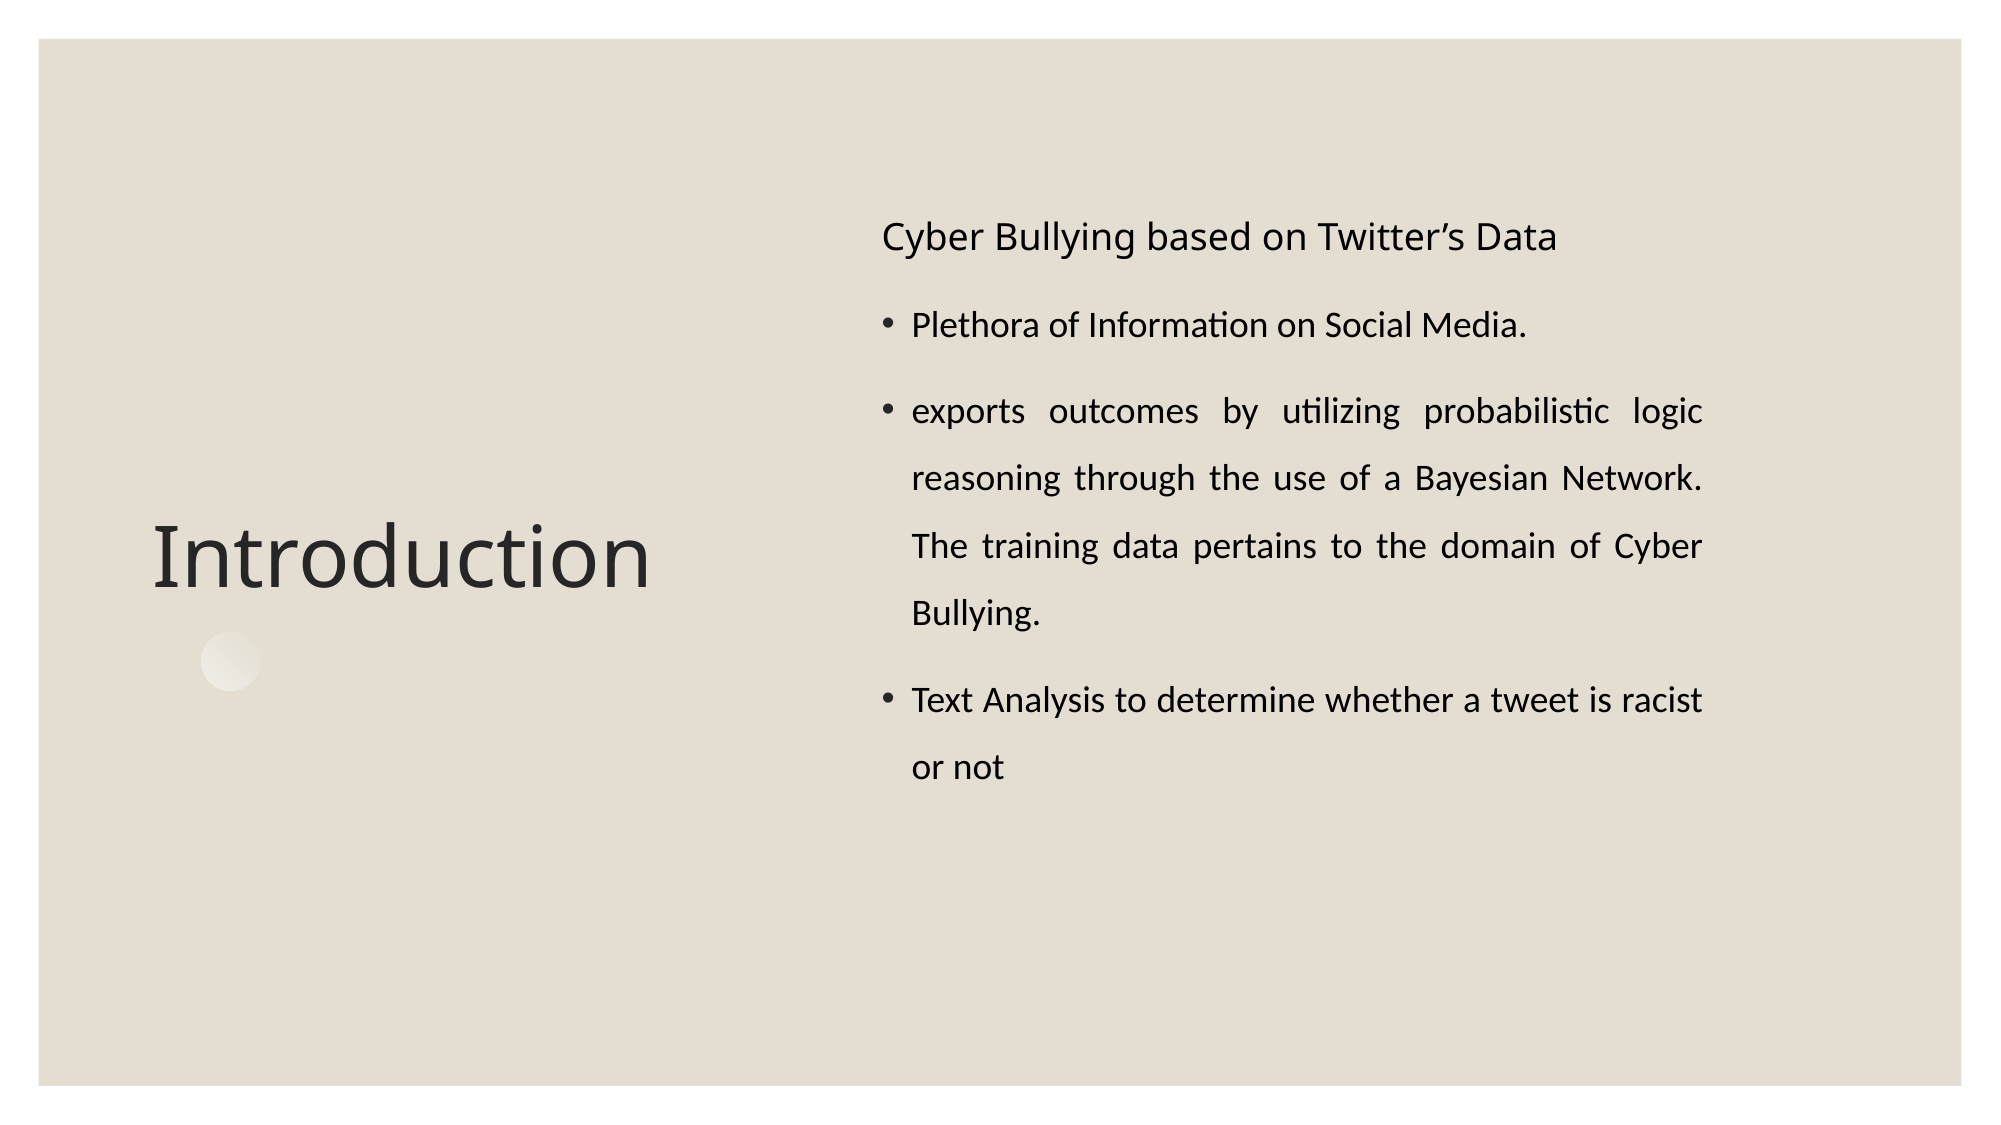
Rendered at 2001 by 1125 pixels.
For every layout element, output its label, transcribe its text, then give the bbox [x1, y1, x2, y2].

title Introduction [94, 91, 712, 1029]
text_box Cyber Bullying based on Twitter’s Data Plethora of Information on Social Media. exports outcomes by utilizing probabilistic logic reasoning through the use of a Bayesian Network. The training data pertains to the domain of Cyber Bullying. Text Analysis to determine whether a tweet is racist or not [866, 183, 1719, 988]
